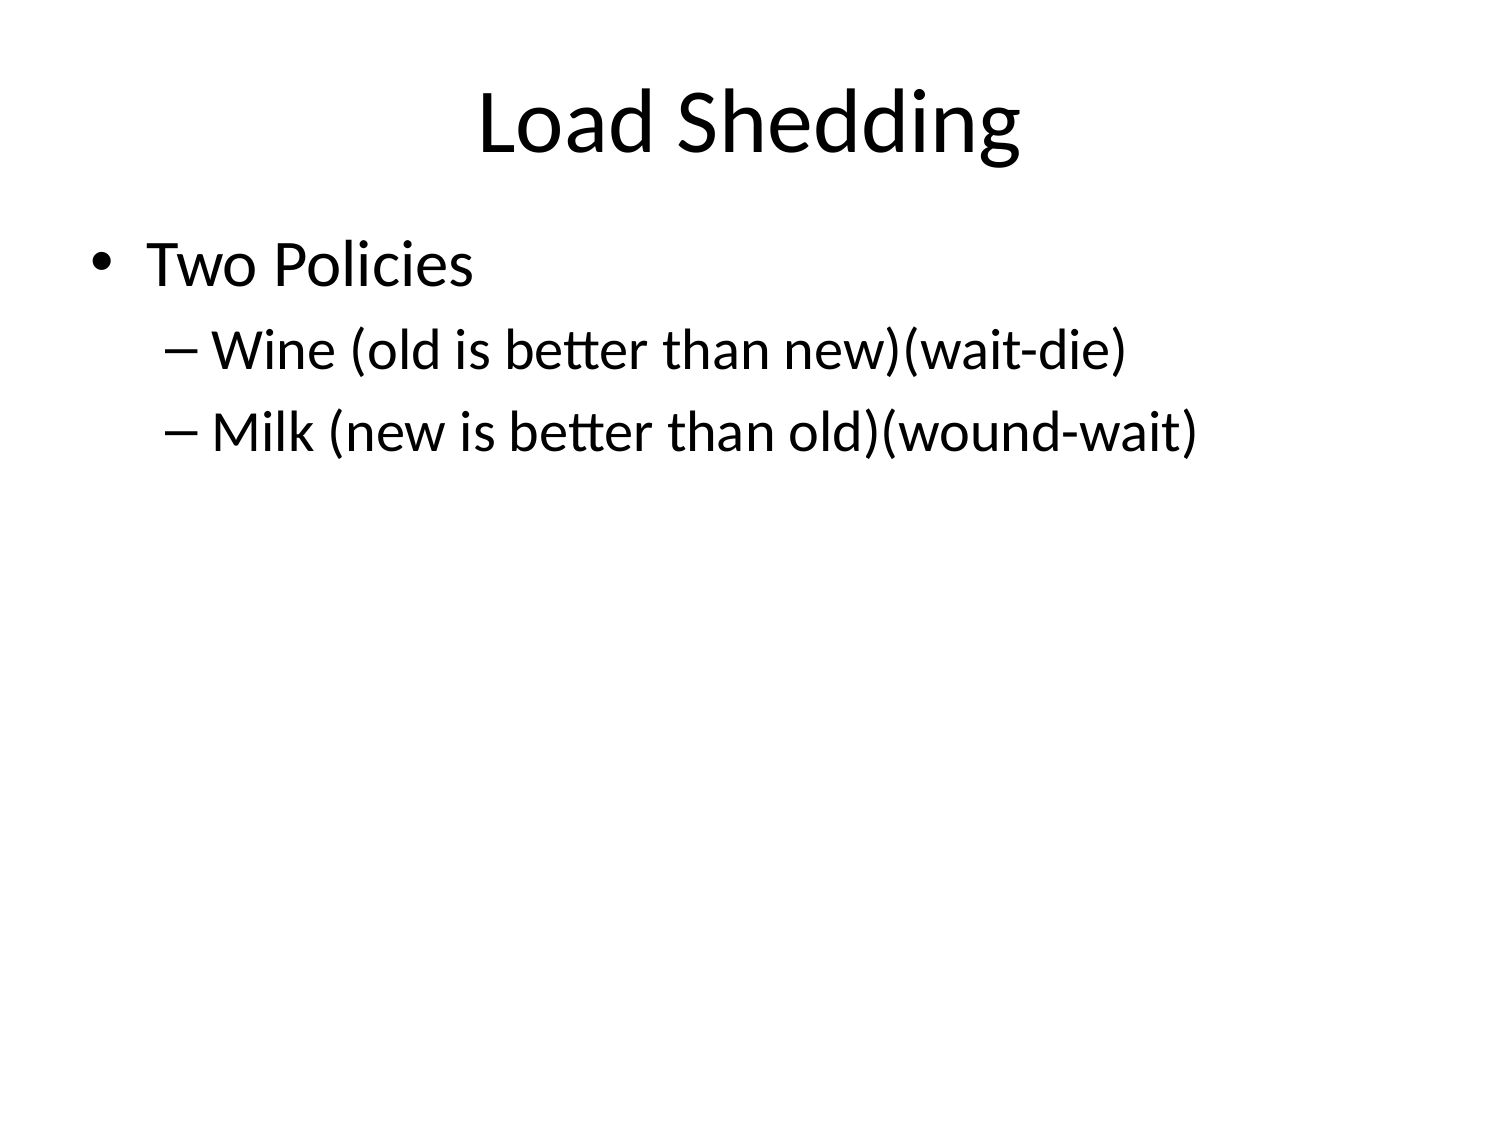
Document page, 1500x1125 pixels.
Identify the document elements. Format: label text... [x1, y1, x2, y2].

list Two Policies Wine (old is better than new)(wait-die) Milk (new is better than old)(wound-wait) [75, 212, 1425, 1005]
title Load Shedding [75, 45, 1425, 188]
